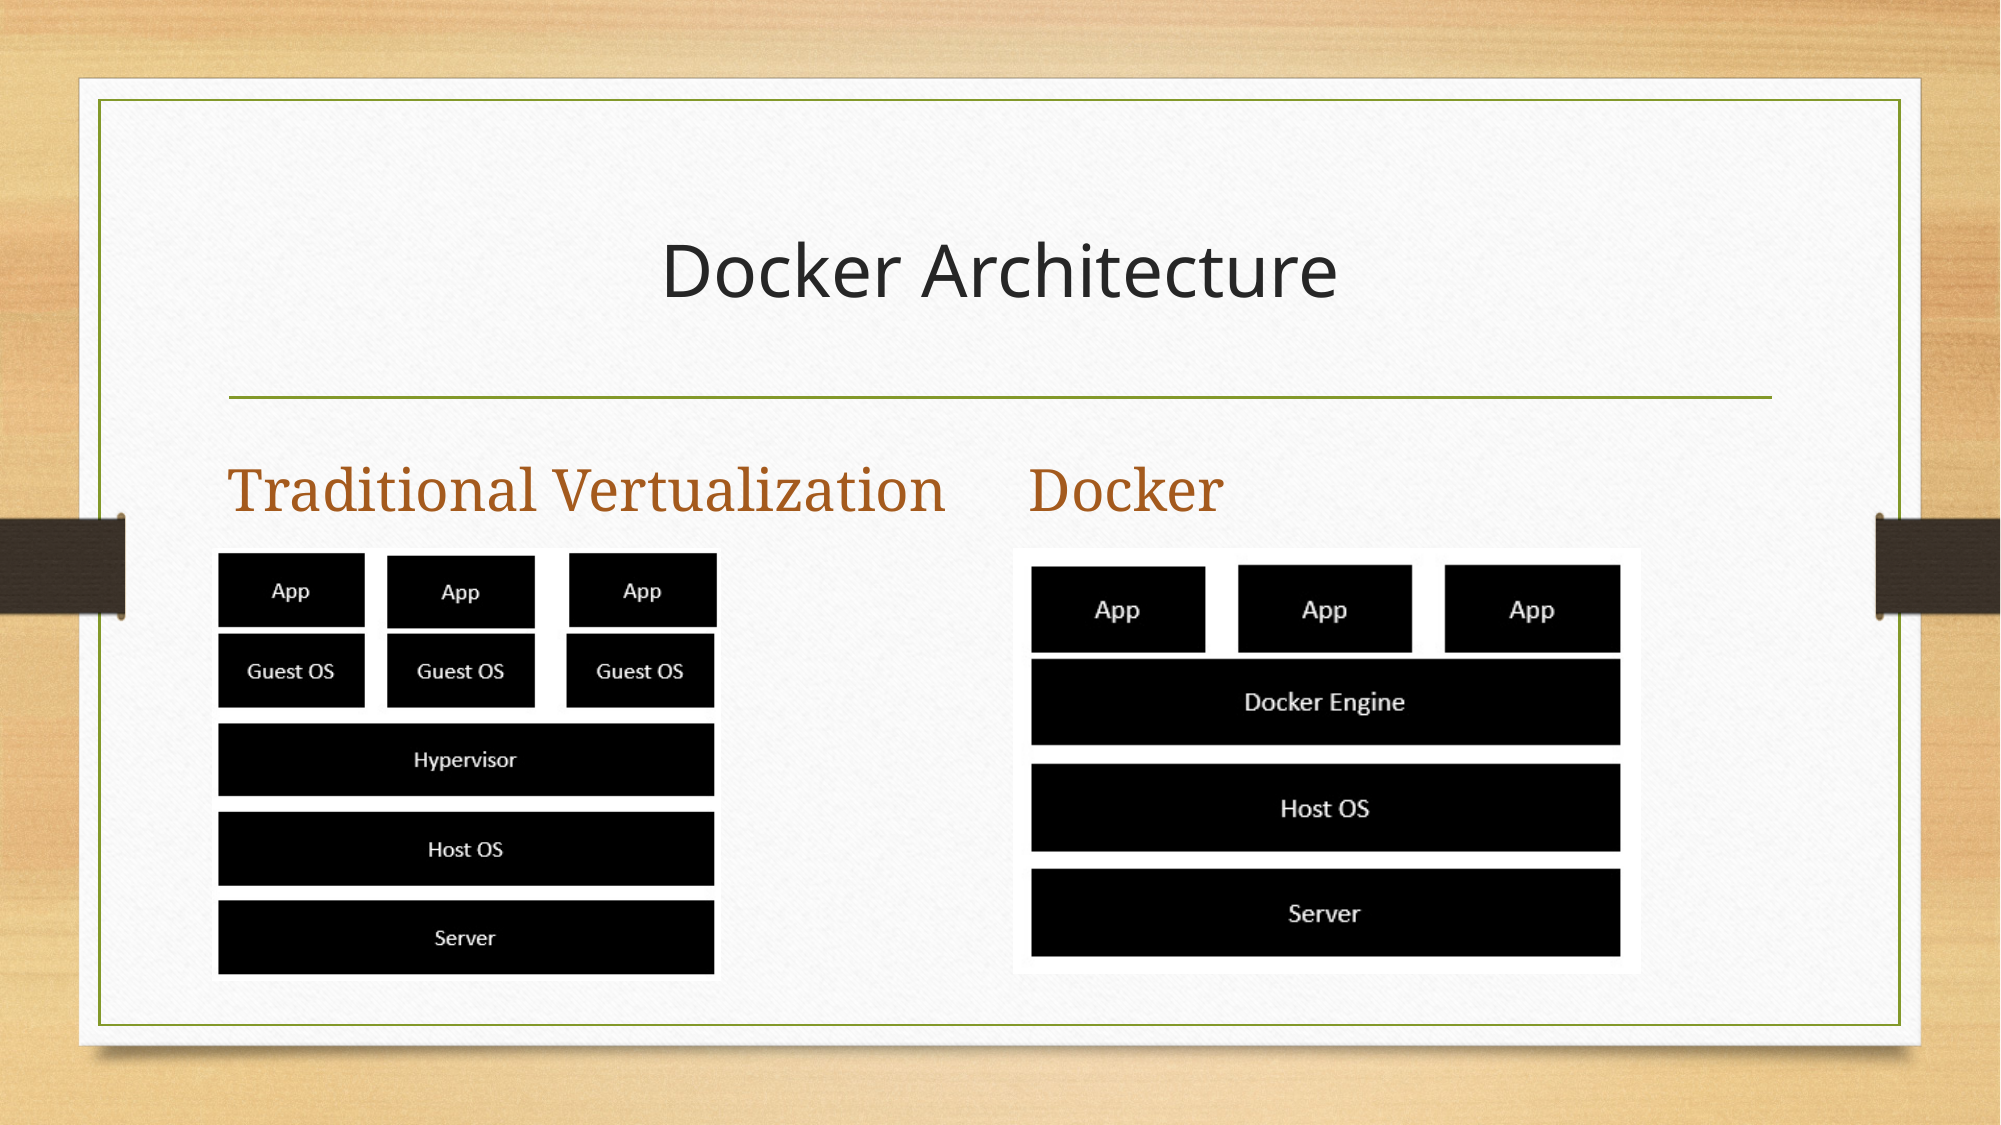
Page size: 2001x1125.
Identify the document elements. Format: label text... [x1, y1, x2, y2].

list Docker [1013, 436, 1788, 531]
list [212, 548, 721, 981]
title Docker Architecture [212, 161, 1788, 375]
list Traditional Vertualization [212, 436, 987, 531]
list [1013, 548, 1641, 975]
picture [0, 0, 2001, 1125]
